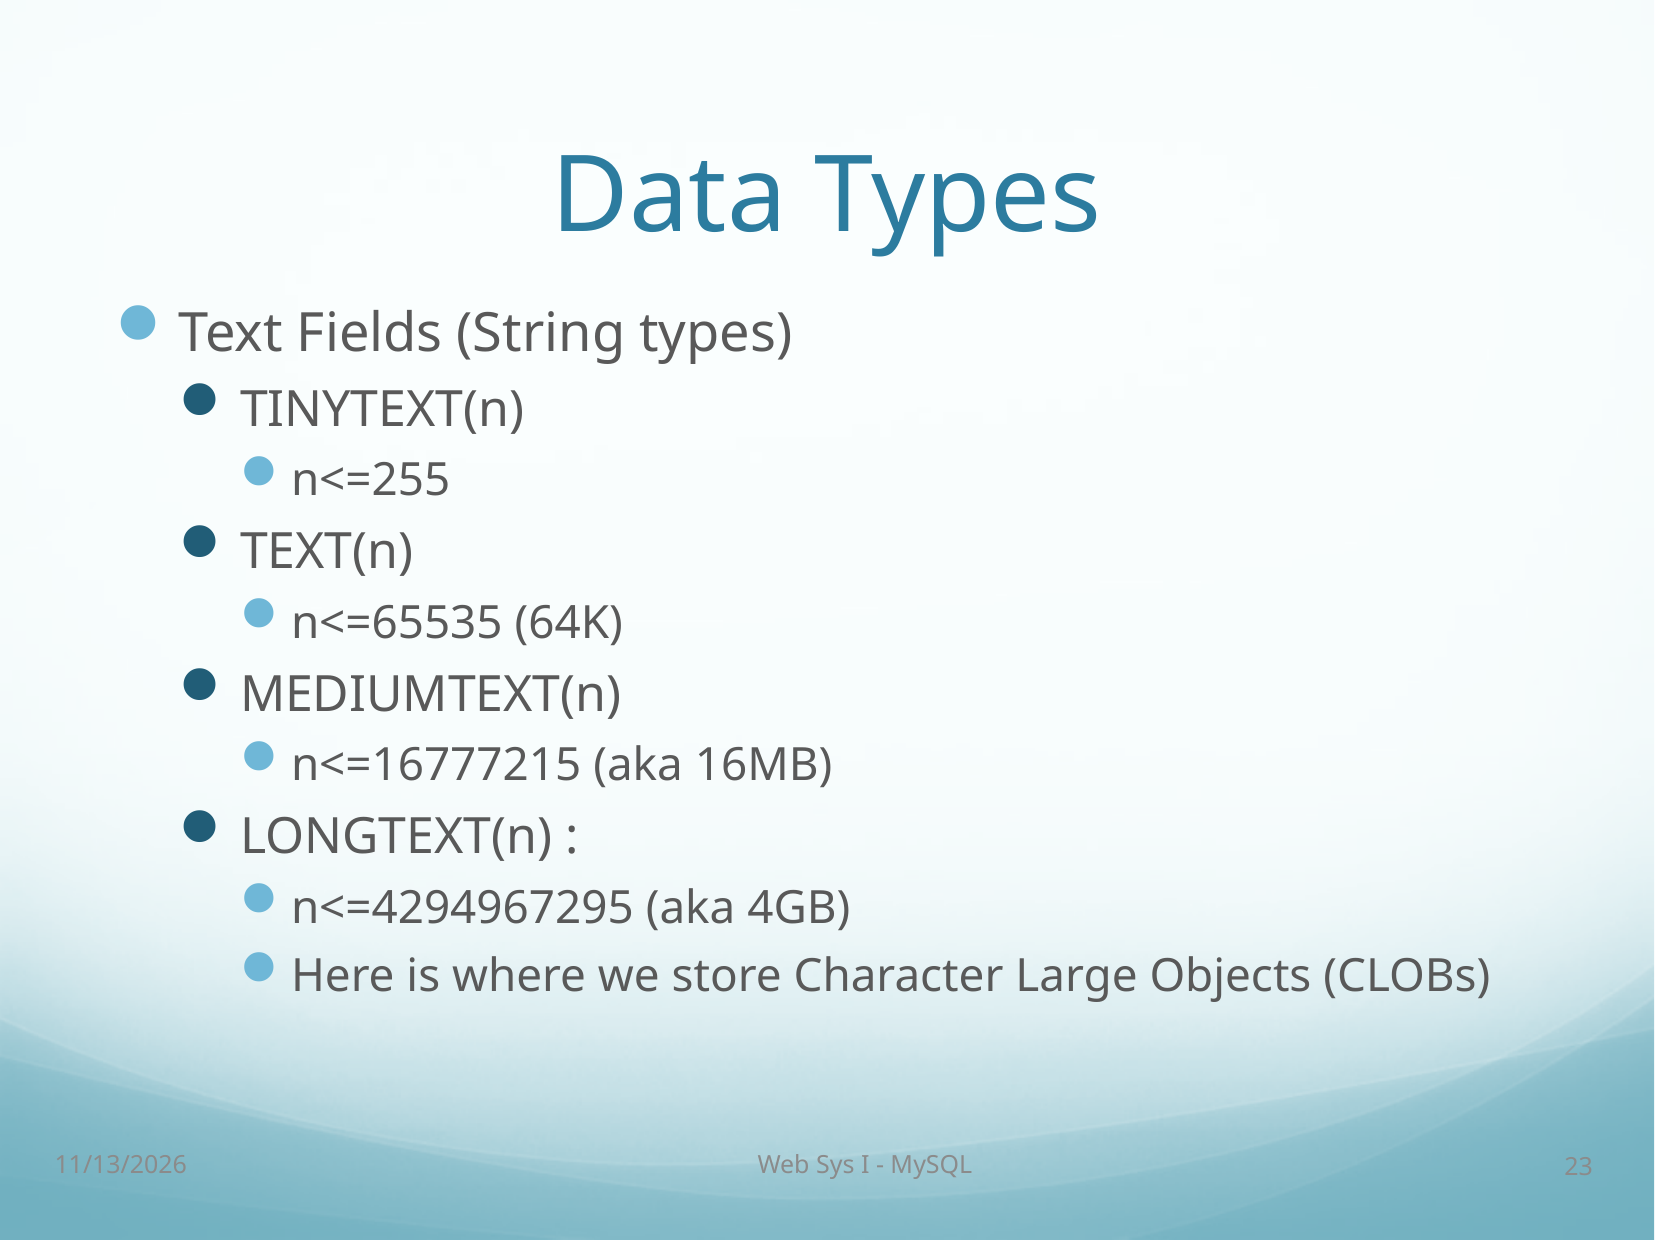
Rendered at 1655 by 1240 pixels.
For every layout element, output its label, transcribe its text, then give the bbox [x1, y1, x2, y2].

list Text Fields (String types) TINYTEXT(n) n<=255 TEXT(n) n<=65535 (64K) MEDIUMTEXT(n) n<=16777215 (aka 16MB) LONGTEXT(n) : n<=4294967295 (aka 4GB) Here is where we store Character Large Objects (CLOBs) [99, 289, 1555, 1075]
footer Web Sys I - MySQL [427, 1132, 1303, 1199]
slide_number 23 [1428, 1134, 1608, 1201]
title Data Types [99, 19, 1555, 262]
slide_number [39, 1132, 426, 1199]
